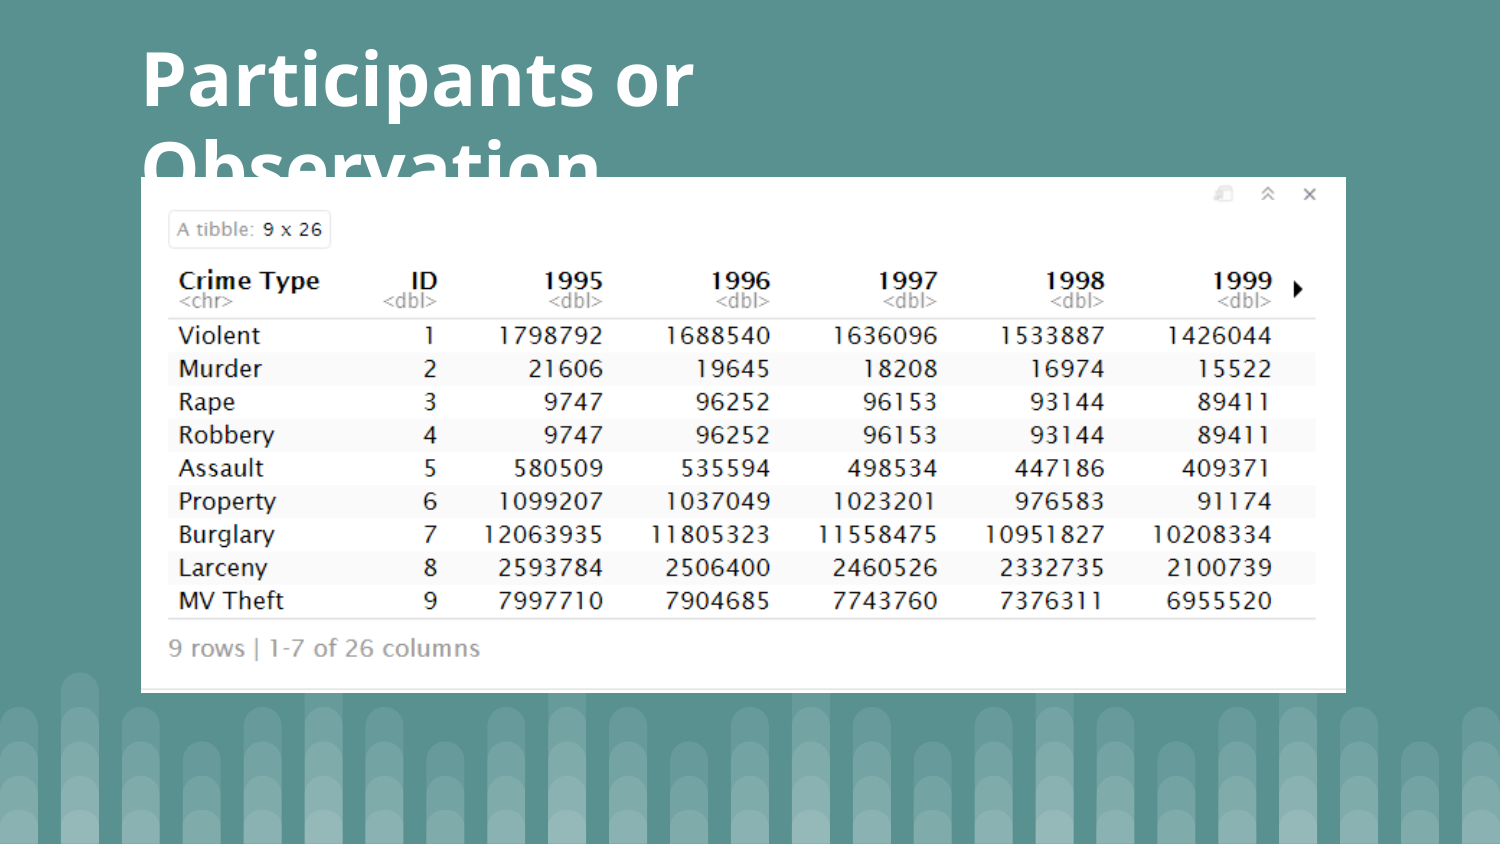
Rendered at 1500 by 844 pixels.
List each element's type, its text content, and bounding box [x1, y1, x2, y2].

picture [141, 177, 1346, 693]
title Participants or Observation [125, 65, 1171, 178]
